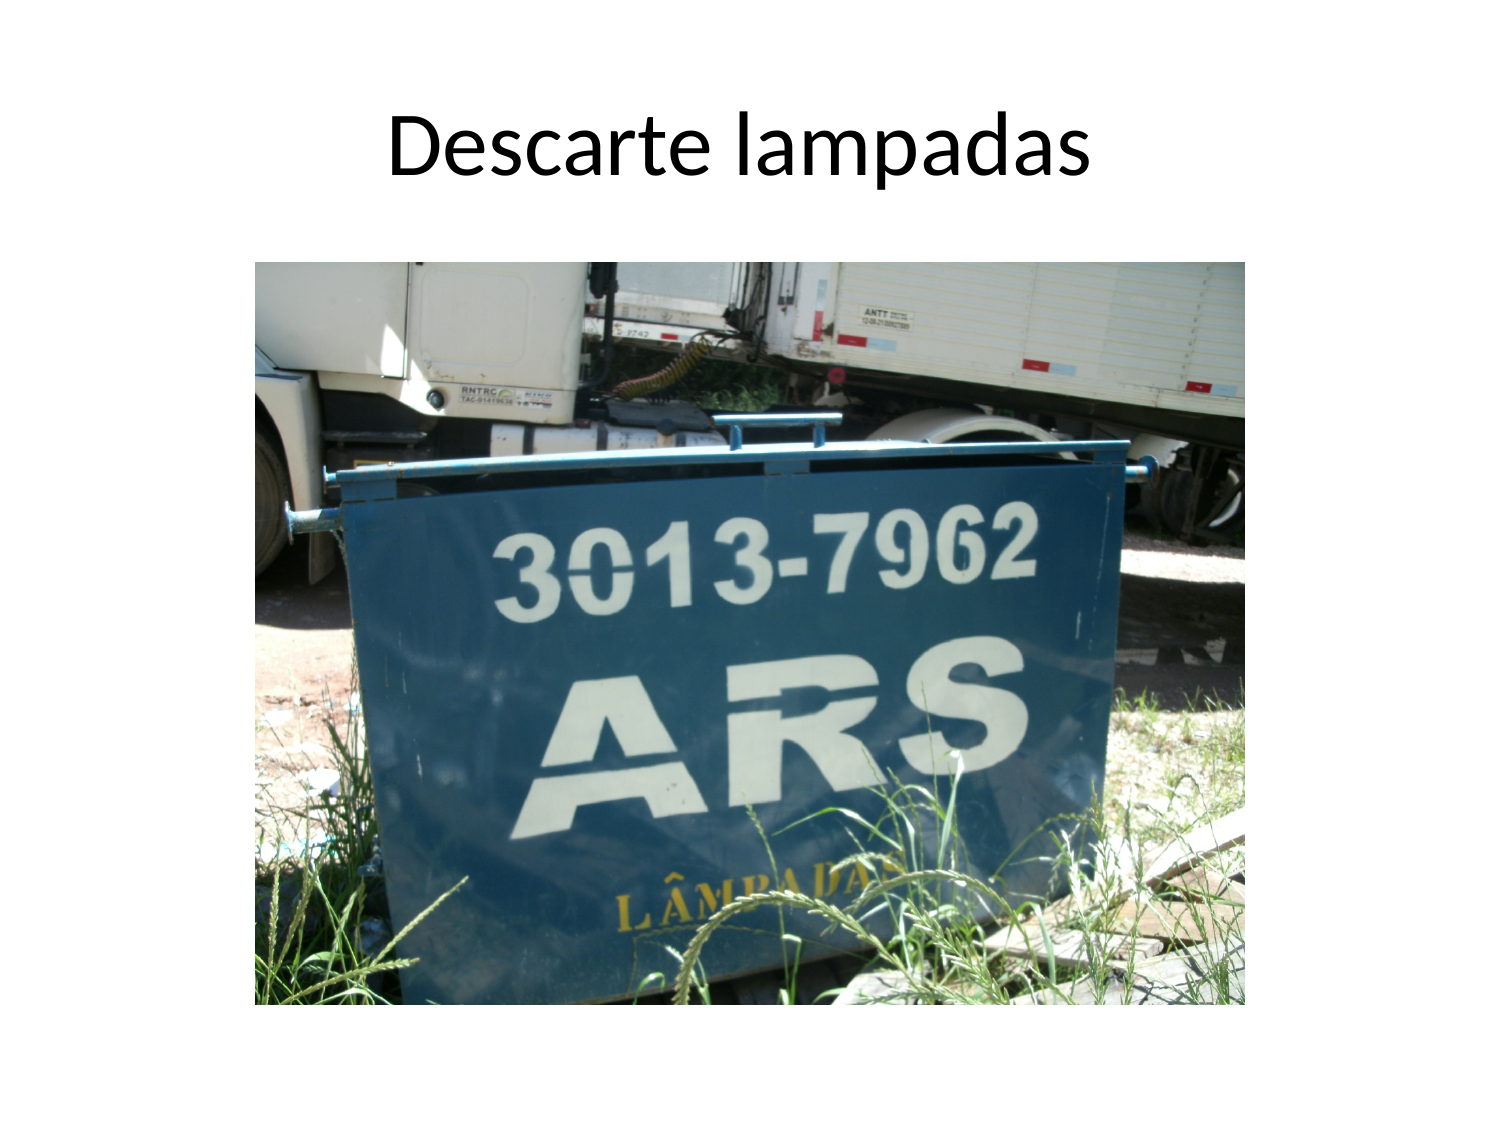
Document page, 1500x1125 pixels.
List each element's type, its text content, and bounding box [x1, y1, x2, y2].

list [254, 262, 1246, 1006]
title Descarte lampadas [75, 45, 1425, 233]
